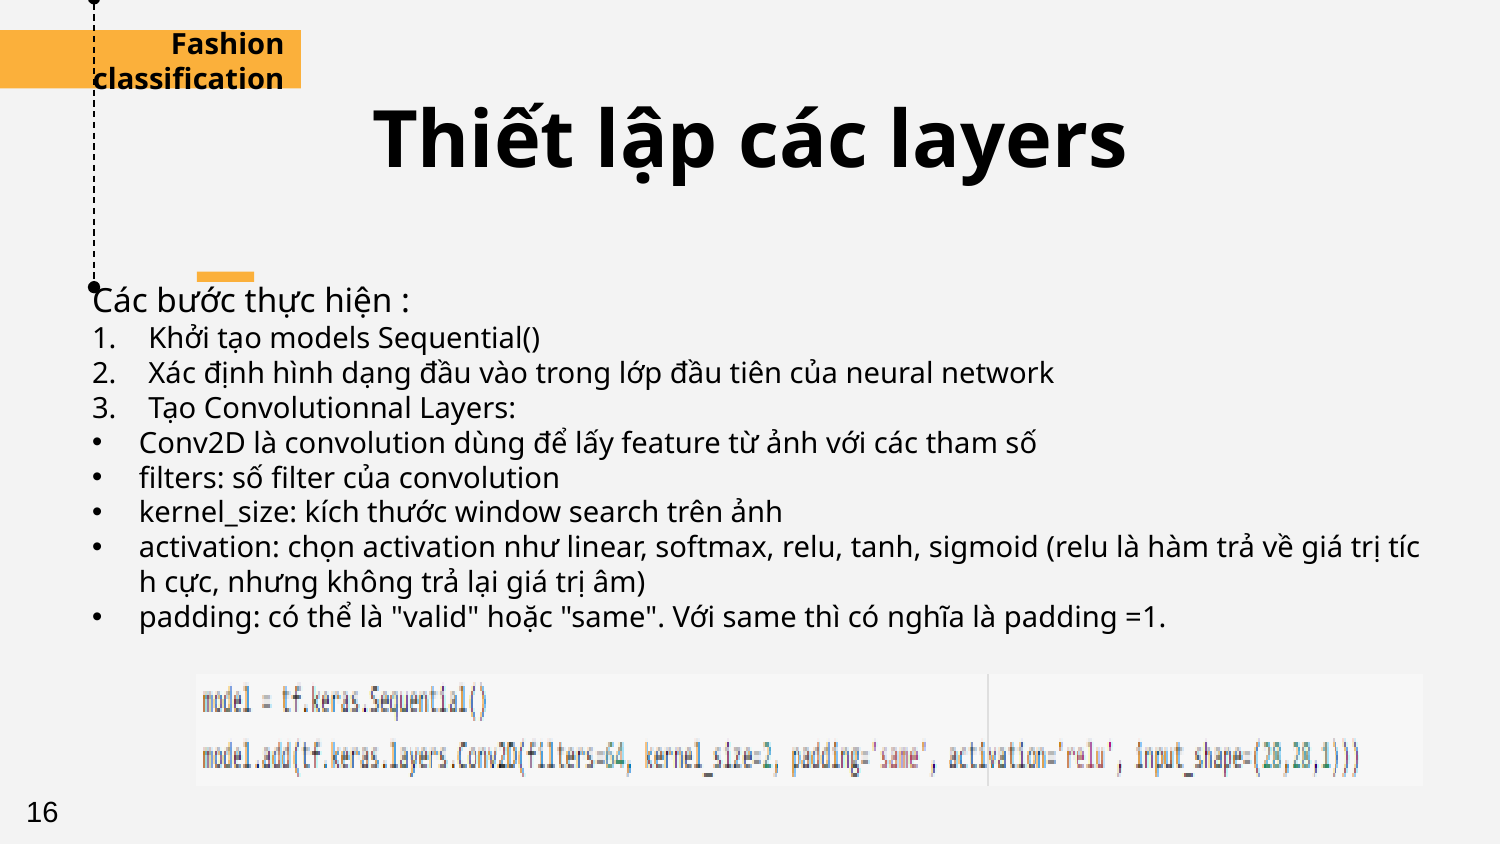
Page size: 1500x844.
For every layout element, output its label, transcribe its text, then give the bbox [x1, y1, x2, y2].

picture [196, 674, 1423, 786]
text_box Các bước thực hiện : Khởi tạo models Sequential() Xác định hình dạng đầu vào trong lớp đầu tiên của neural network Tạo Convolutionnal Layers: Conv2D là convolution dùng để lấy feature từ ảnh với các tham số filters: số filter của convolution kernel_size: kích thước window search trên ảnh activation: chọn activation như linear, softmax, relu, tanh, sigmoid (relu là hàm trả về giá trị tích cực, nhưng không trả lại giá trị âm) padding: có thể là "valid" hoặc "same". Với same thì có nghĩa là padding =1. [77, 271, 1451, 681]
title Thiết lập các layers [93, 72, 1407, 167]
text_box 16 [11, 785, 78, 836]
text_box Fashion classification [0, 32, 300, 89]
